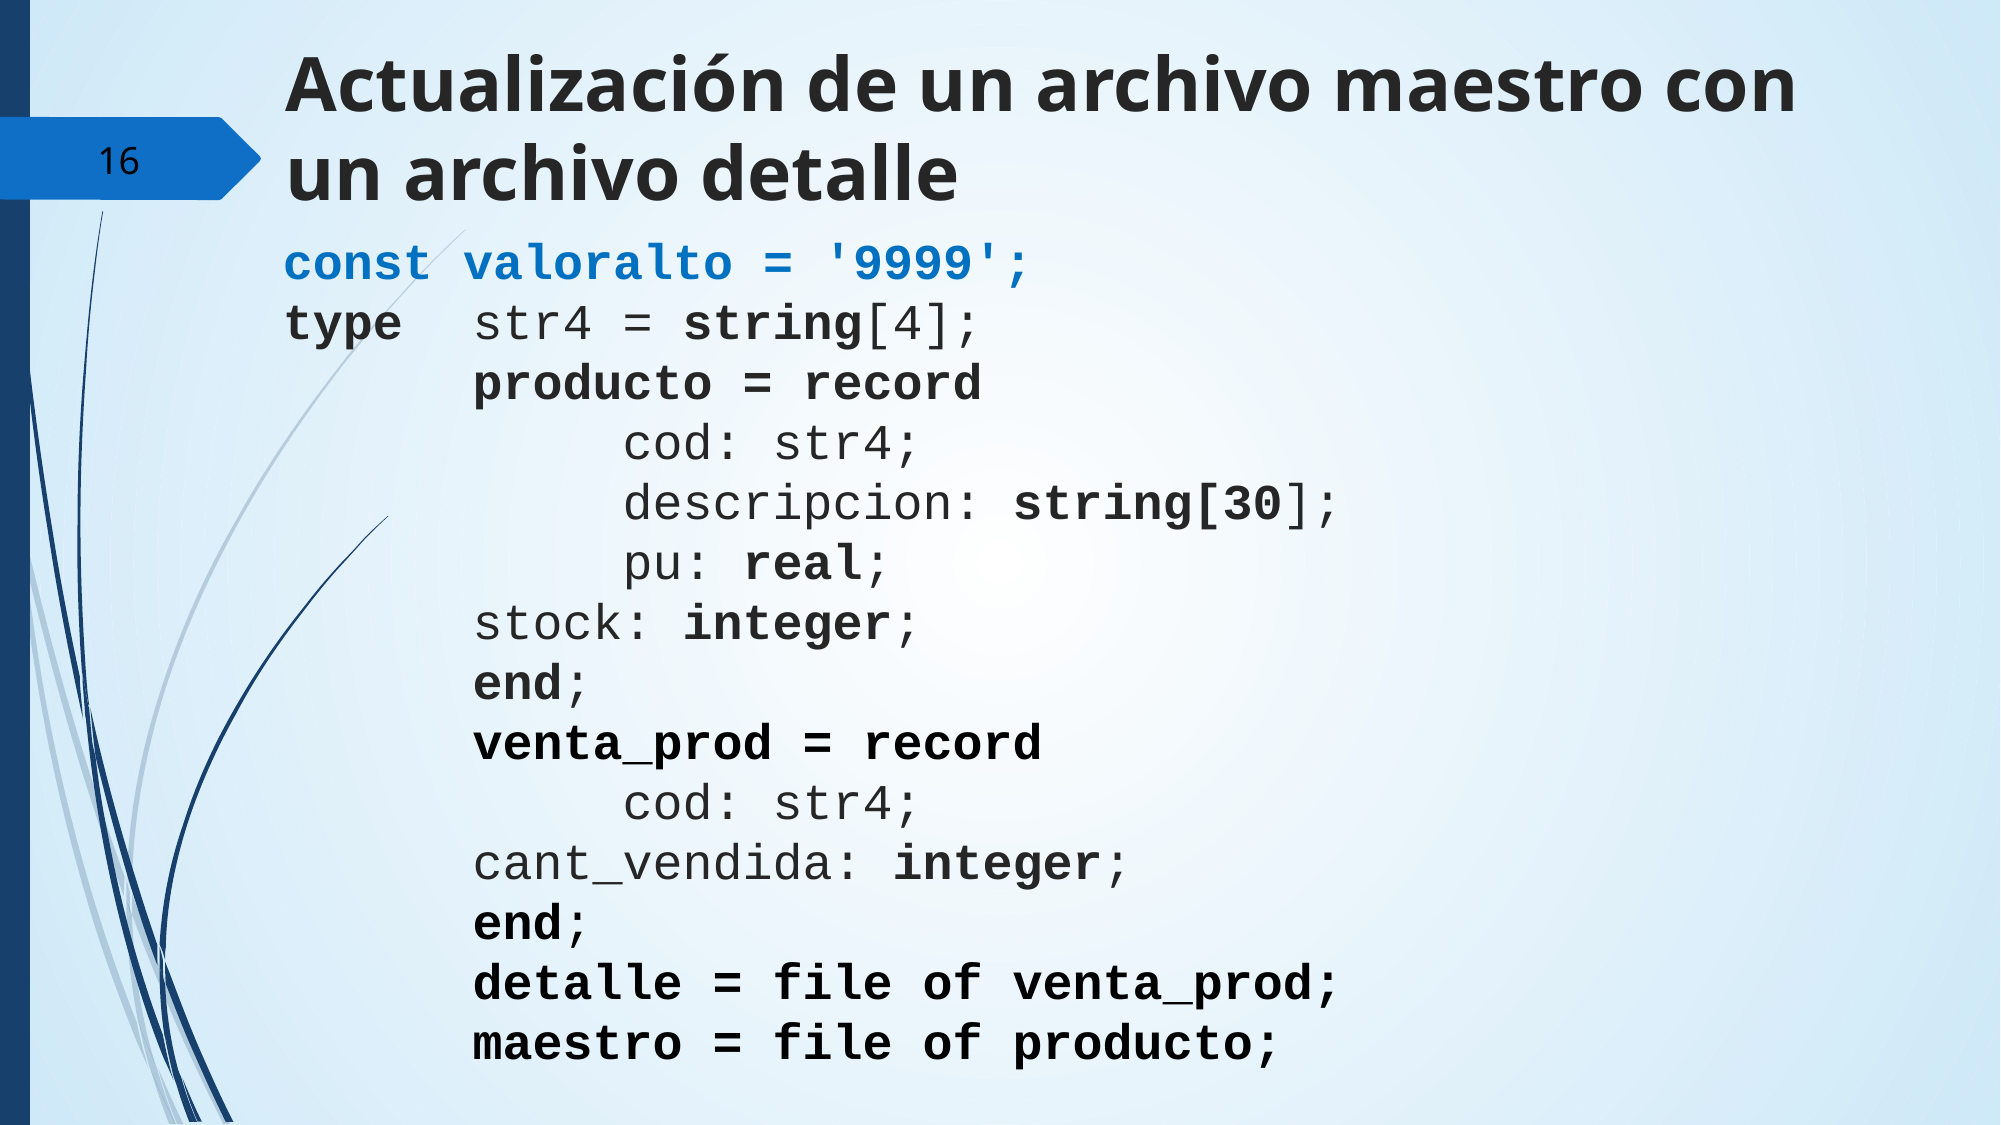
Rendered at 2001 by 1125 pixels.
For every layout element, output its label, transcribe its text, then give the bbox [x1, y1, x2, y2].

text_box Actualización de un archivo maestro con un archivo detalle [285, 23, 1917, 234]
text_box const valoralto = '9999'; type str4 = string[4]; producto = record cod: str4; descripcion: string[30]; pu: real; stock: integer; end; venta_prod = record cod: str4; cant_vendida: integer; end; detalle = file of venta_prod; maestro = file of producto; [247, 161, 1878, 1094]
text_box ‹#› [82, 129, 211, 190]
